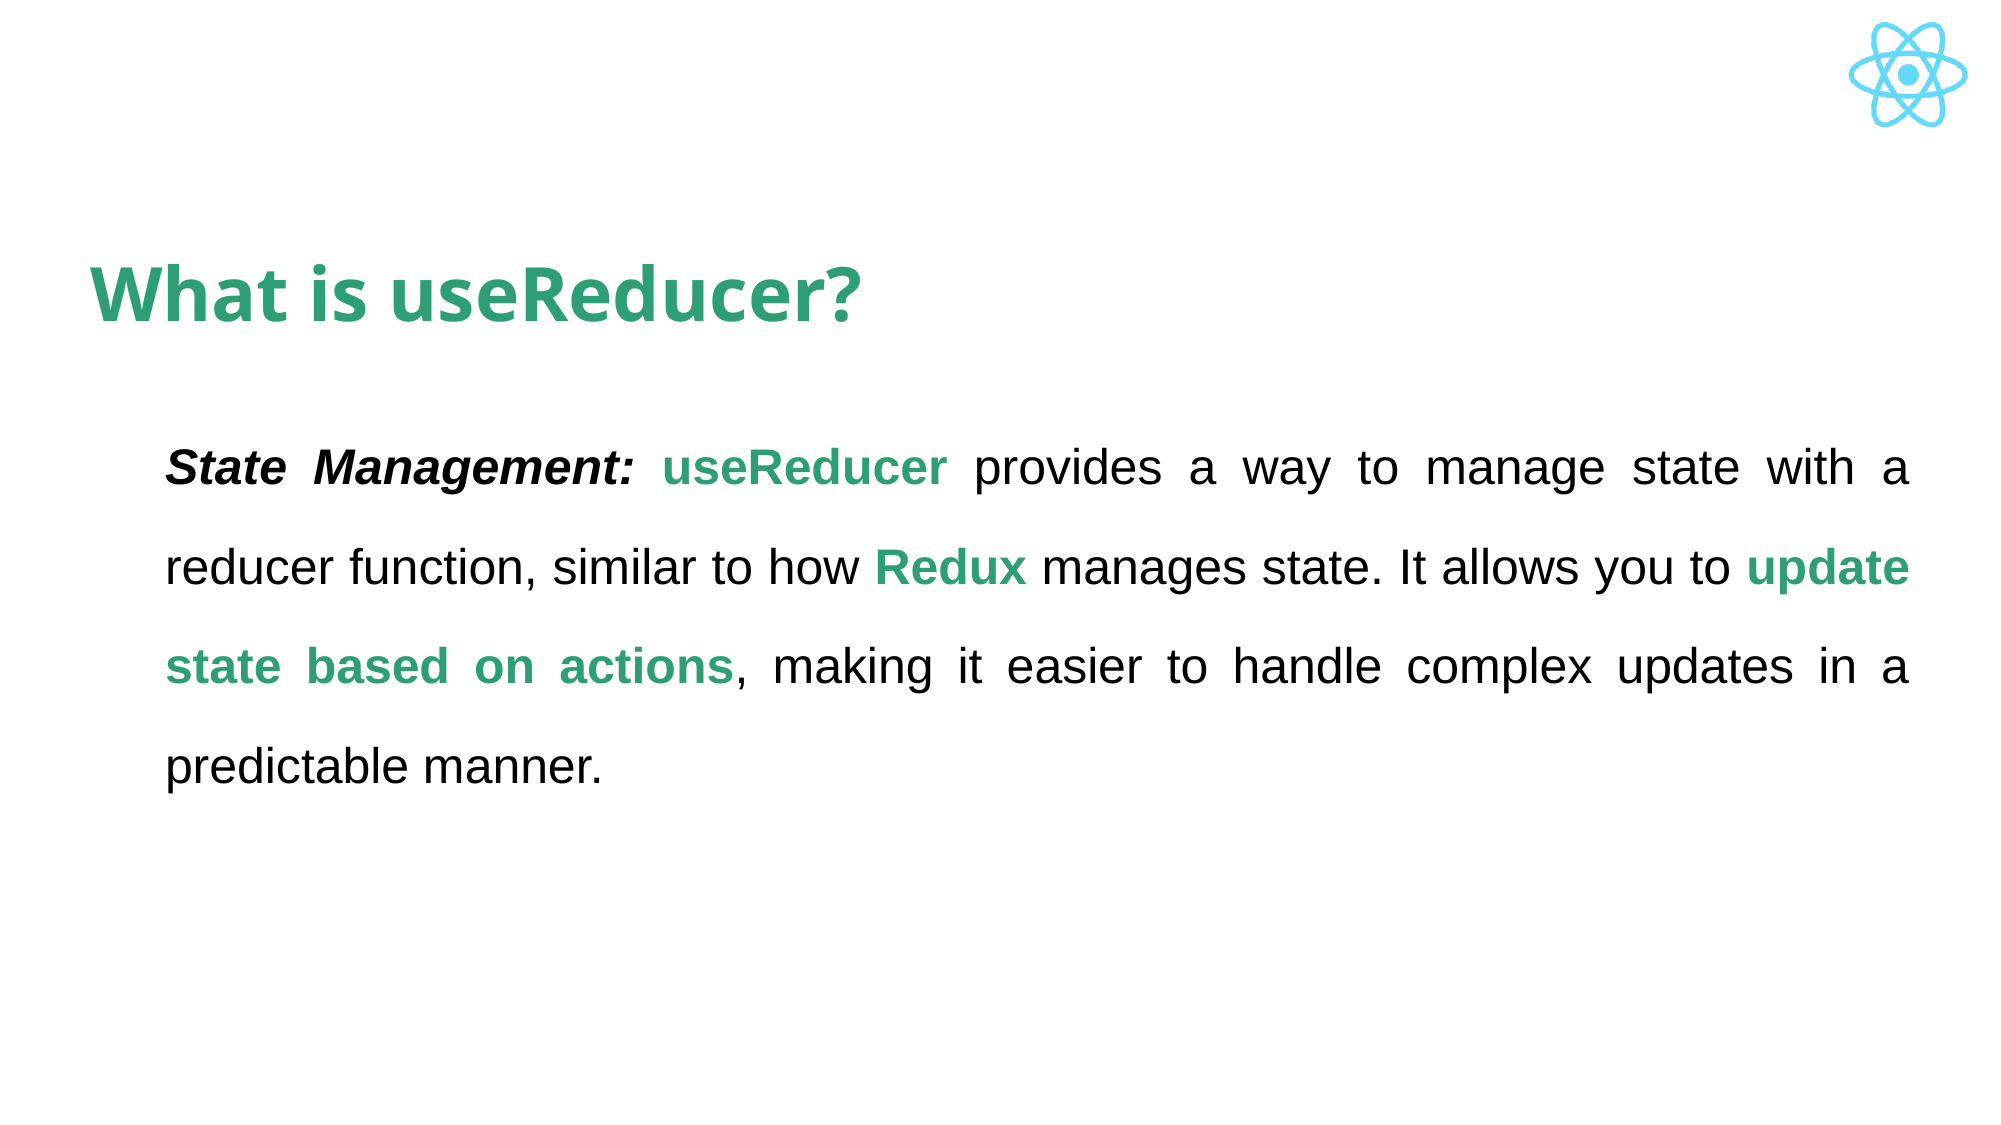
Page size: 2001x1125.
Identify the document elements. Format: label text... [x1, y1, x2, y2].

picture [1847, 22, 1969, 127]
title What is useReducer? [75, 149, 1300, 387]
list State Management: useReducer provides a way to manage state with a reducer function, similar to how Redux manages state. It allows you to update state based on actions, making it easier to handle complex updates in a predictable manner. [75, 387, 1925, 937]
